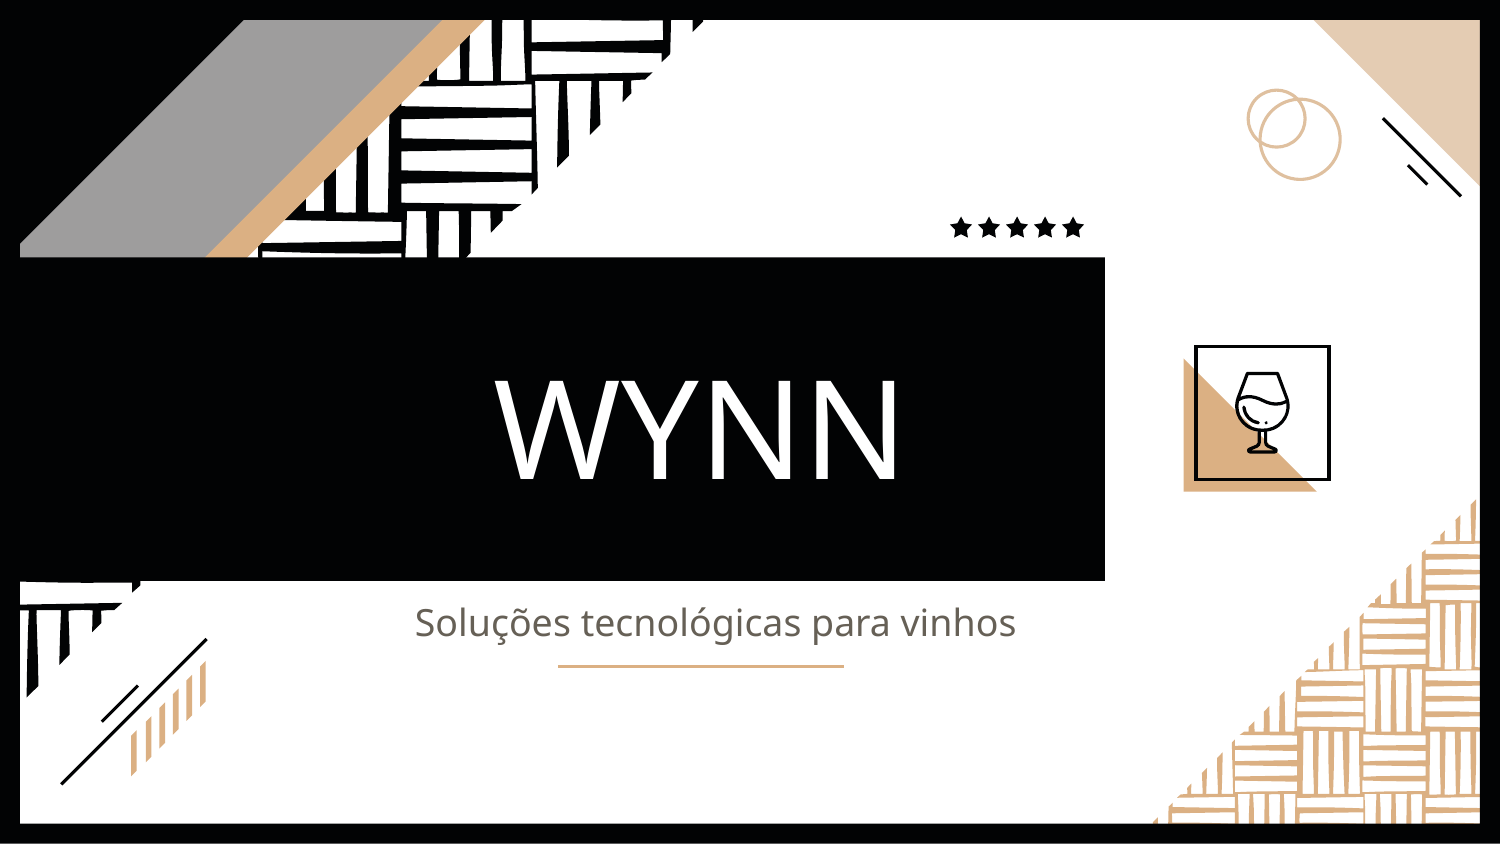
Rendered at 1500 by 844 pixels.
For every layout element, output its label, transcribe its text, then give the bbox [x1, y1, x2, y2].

title WYNN [352, 276, 1051, 573]
text_box [0, 257, 1105, 581]
subtitle Soluções tecnológicas para vinhos [400, 577, 1065, 666]
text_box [949, 216, 1085, 238]
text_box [1230, 371, 1294, 454]
text_box [1183, 358, 1317, 492]
